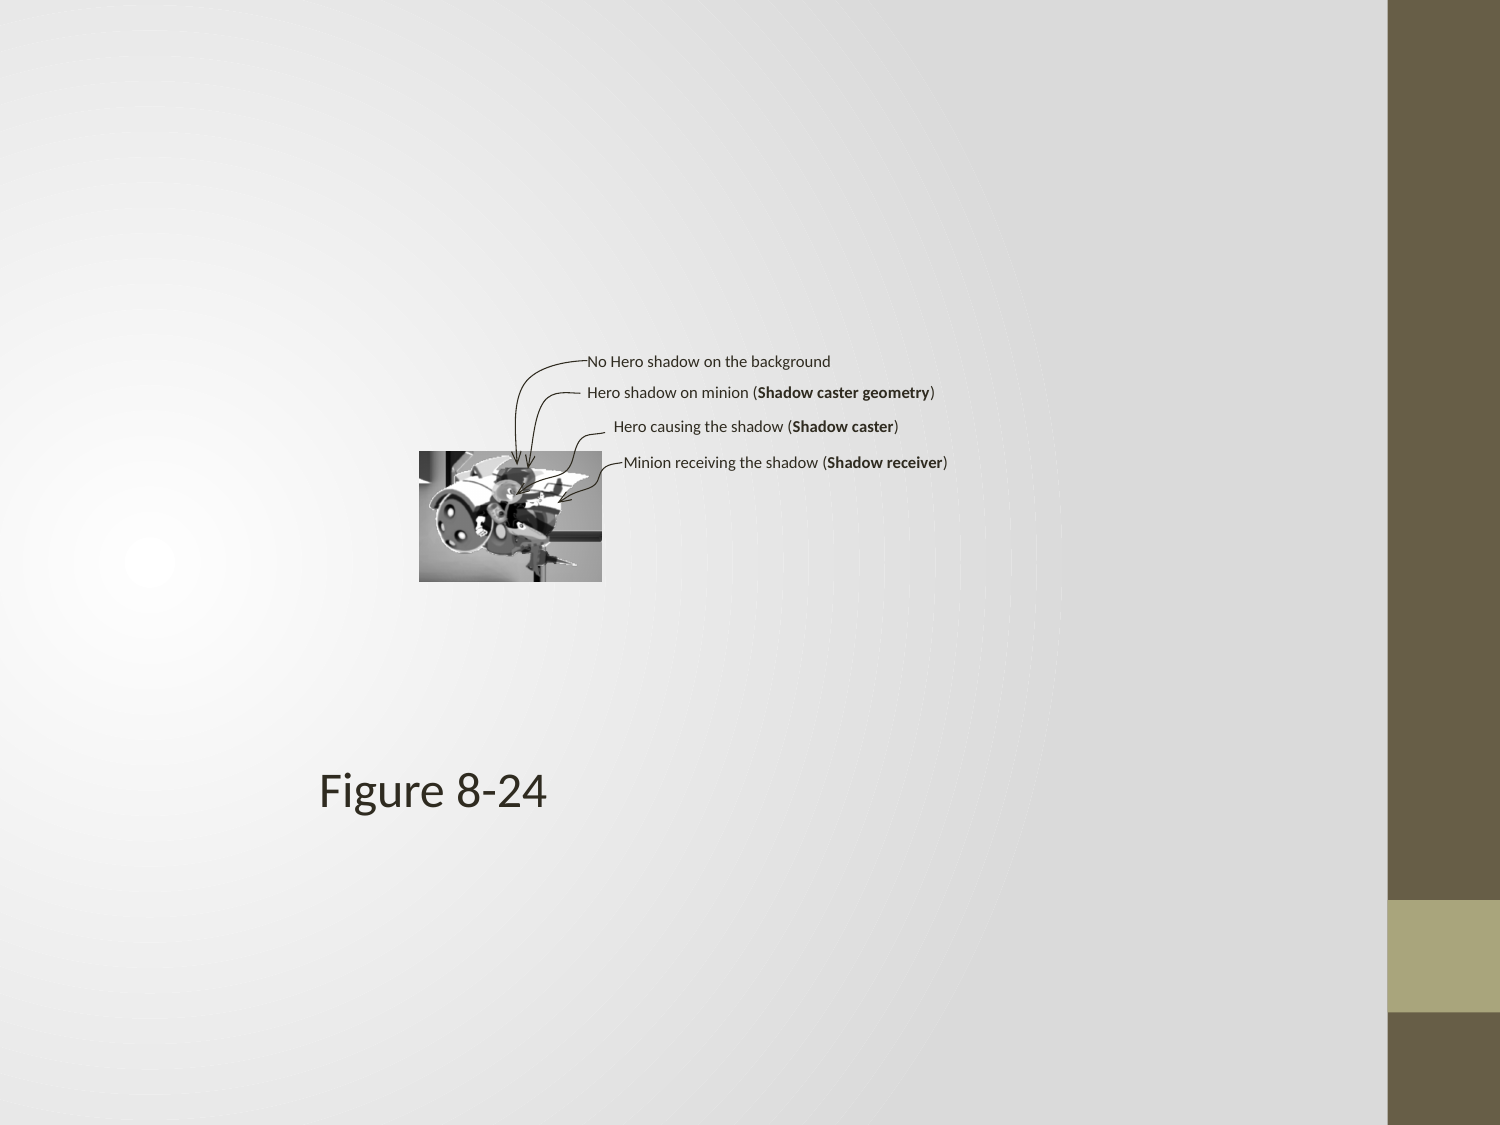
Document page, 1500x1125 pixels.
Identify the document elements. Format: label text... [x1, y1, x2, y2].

text_box Figure 8-24 [319, 749, 908, 825]
text_box [575, 430, 606, 444]
text_box Hero causing the shadow (Shadow caster) [613, 408, 939, 443]
text_box [529, 390, 581, 444]
text_box Minion receiving the shadow (Shadow receiver) [623, 444, 949, 479]
text_box [513, 358, 587, 444]
picture [418, 450, 602, 583]
text_box [613, 460, 623, 469]
text_box No Hero shadow on the background [587, 342, 838, 378]
text_box Hero shadow on minion (Shadow caster geometry) [587, 374, 1013, 410]
